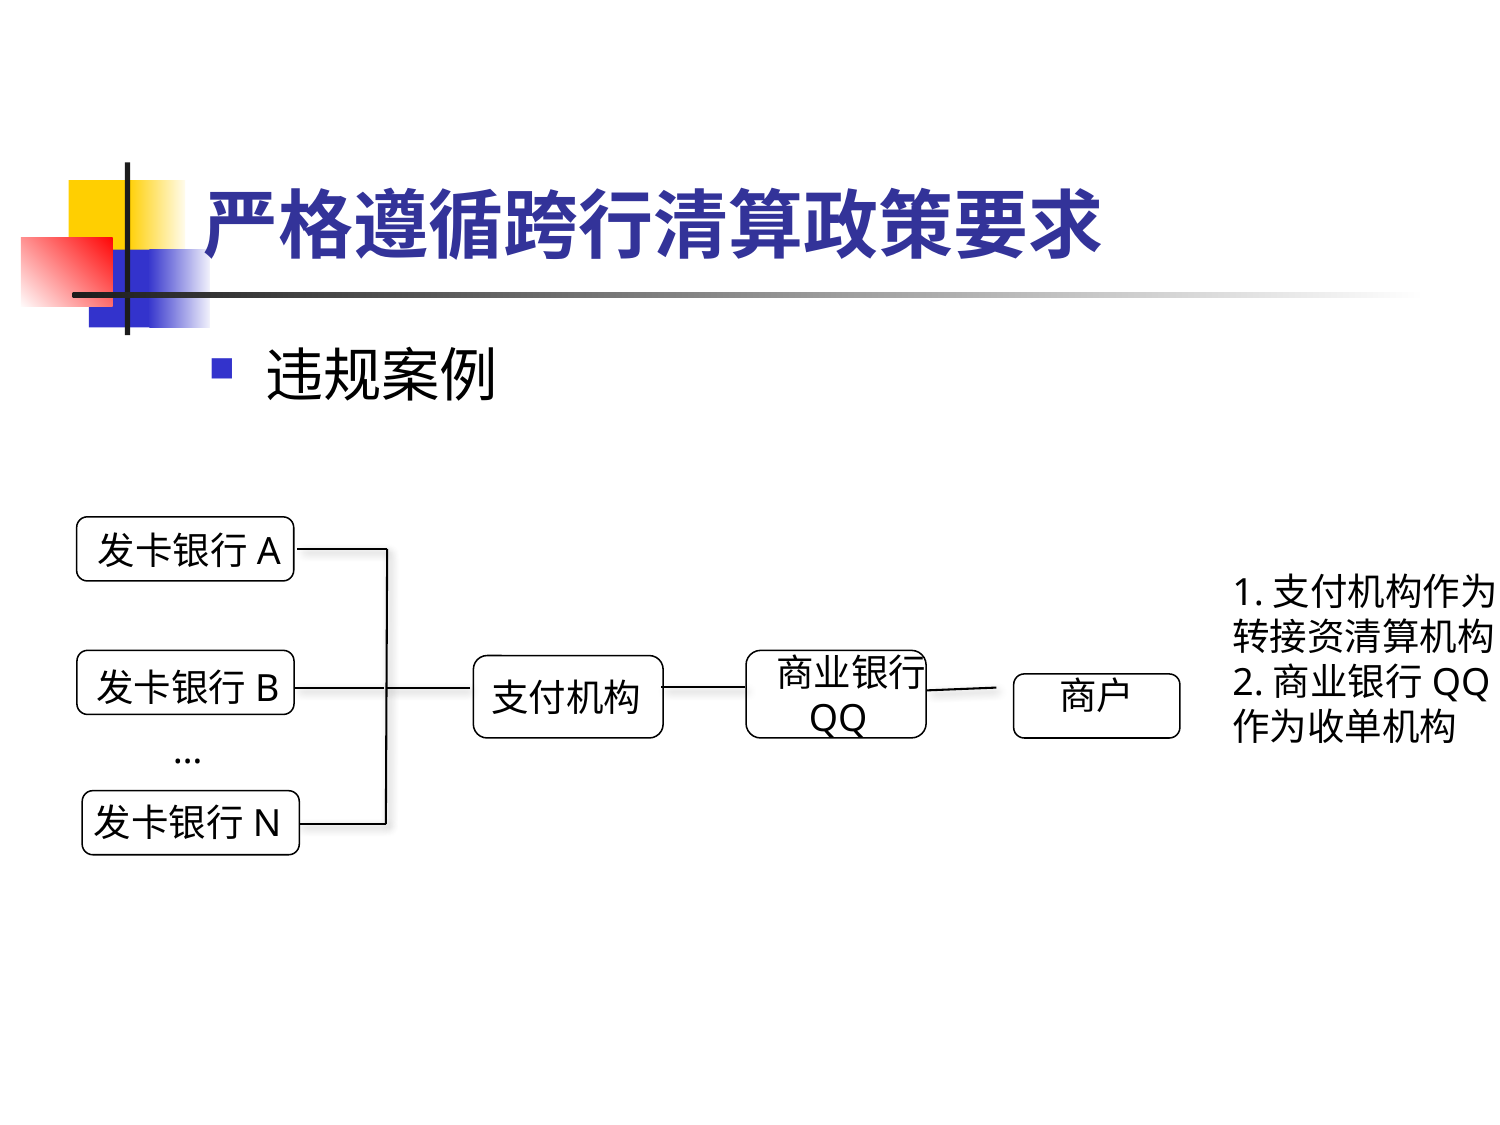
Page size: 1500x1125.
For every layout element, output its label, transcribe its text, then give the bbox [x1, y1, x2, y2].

text_box [473, 655, 663, 666]
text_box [926, 687, 997, 691]
text_box 商户 [996, 664, 1197, 725]
title 严格遵循跨行清算政策要求 [188, 35, 1468, 275]
text_box 发卡银行N [77, 791, 298, 852]
text_box [1013, 725, 1180, 739]
text_box [78, 650, 293, 656]
text_box 1.支付机构作为转接资清算机构2.商业银行QQ作为收单机构 [1217, 515, 1500, 756]
text_box 发卡银行A [79, 519, 300, 580]
list 违规案例 [193, 331, 1469, 1006]
text_box 商业银行 QQ [725, 641, 952, 747]
text_box [473, 727, 663, 738]
text_box 发卡银行B [77, 656, 298, 717]
text_box 支付机构 [466, 666, 667, 727]
text_box … [87, 718, 289, 778]
